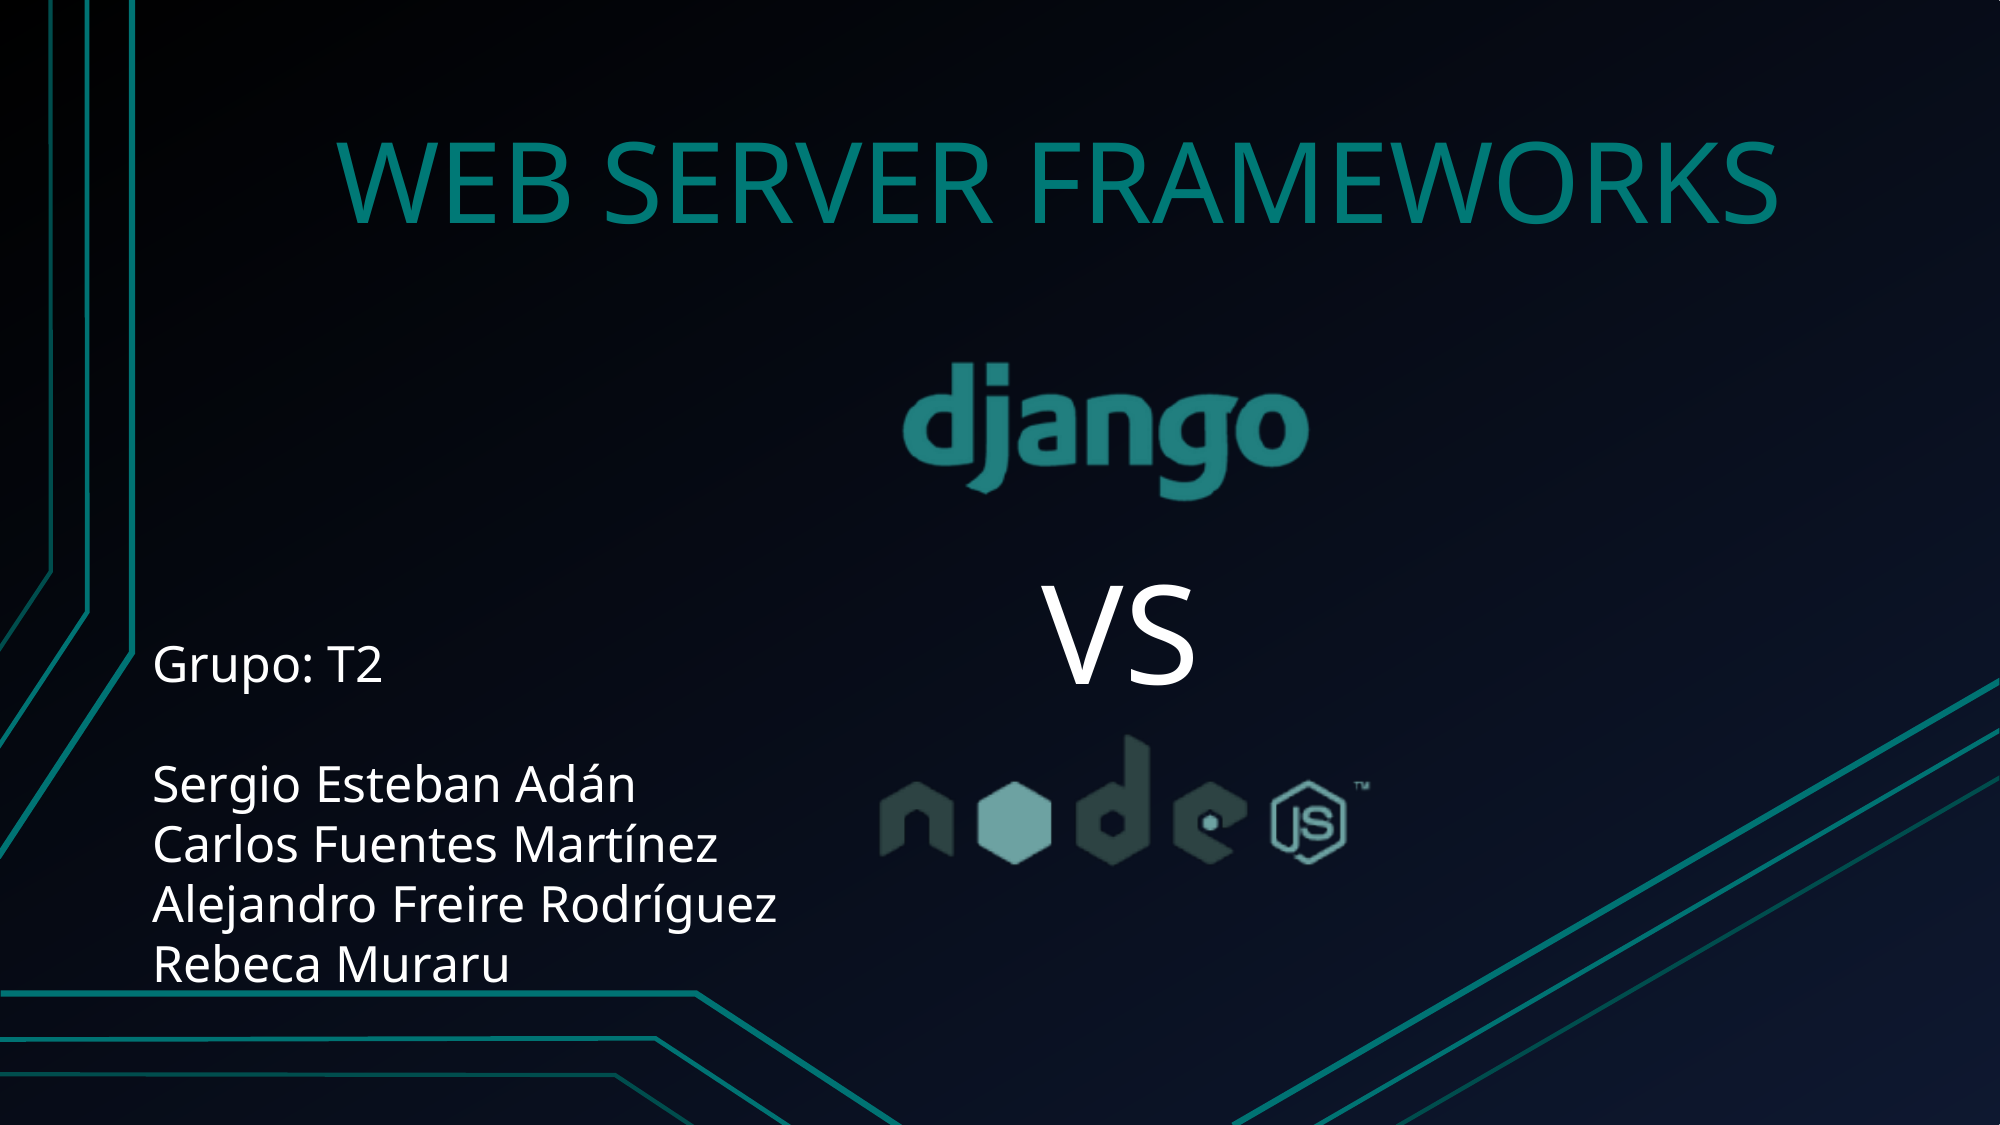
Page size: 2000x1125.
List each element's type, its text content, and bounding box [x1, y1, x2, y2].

title WEB SERVER FRAMEWORKS [137, 42, 1981, 256]
text_box Grupo: T2 Sergio Esteban Adán Carlos Fuentes Martínez Alejandro Freire Rodríguez Rebeca Muraru [137, 624, 867, 1049]
picture [798, 114, 1417, 956]
